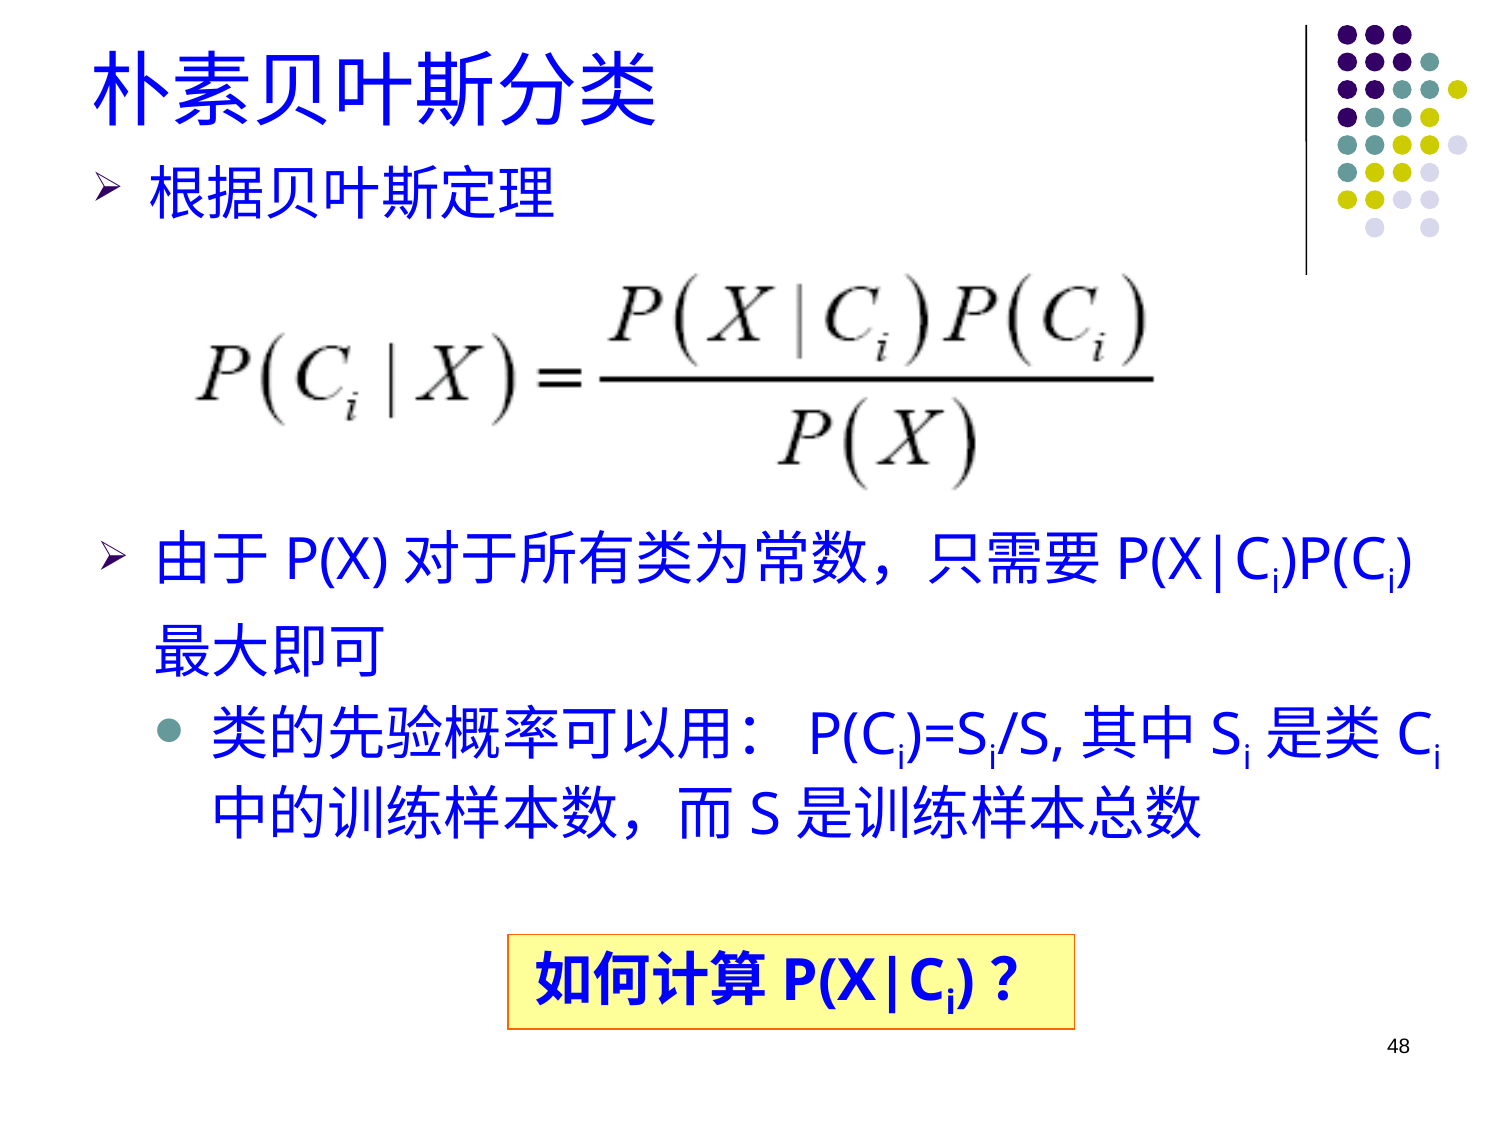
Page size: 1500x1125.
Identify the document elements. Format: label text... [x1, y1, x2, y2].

text_box 如何计算P(X|Ci)？ [507, 934, 1075, 1029]
slide_number 48 [1074, 1024, 1426, 1101]
list 根据贝叶斯定理 [76, 148, 740, 255]
text_box 由于P(X)对于所有类为常数，只需要P(X|Ci)P(Ci)最大即可 类的先验概率可以用：P(Ci)=Si/S,其中Si是类Ci中的训练样本数，而S是训练样本总数 [82, 497, 1477, 929]
title 朴素贝叶斯分类 [75, 12, 1087, 144]
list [182, 259, 1200, 501]
